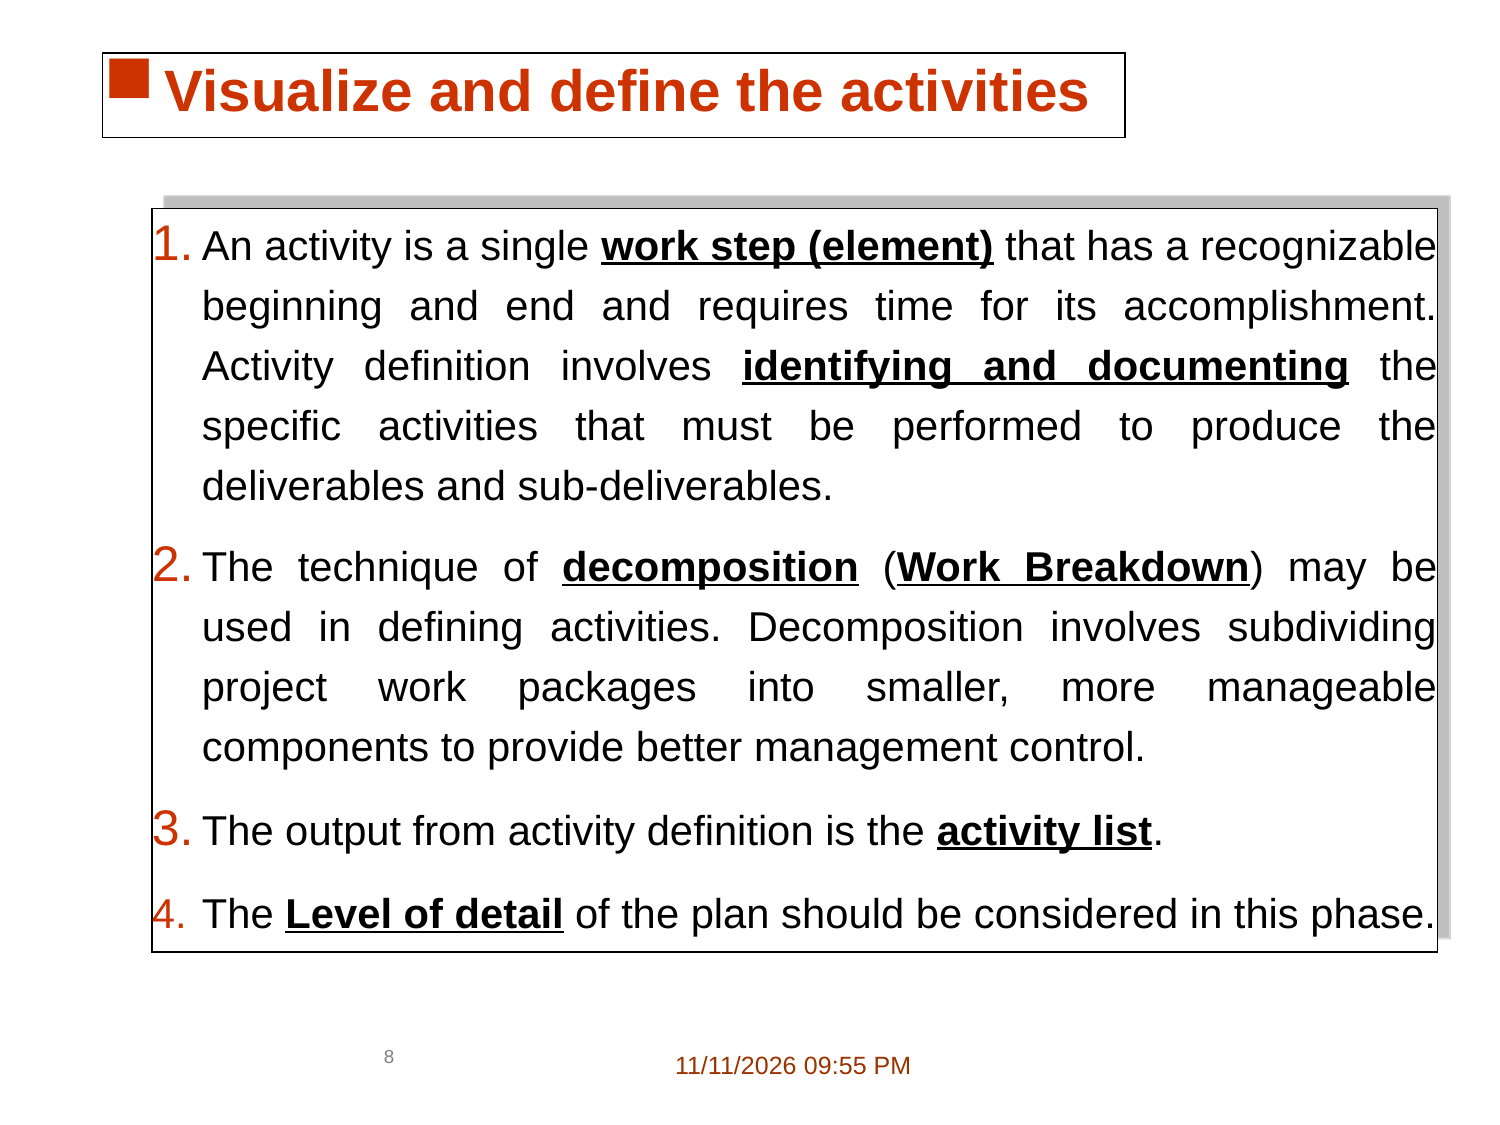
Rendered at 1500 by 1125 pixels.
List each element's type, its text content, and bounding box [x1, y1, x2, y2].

title Visualize and define the activities [102, 52, 1126, 138]
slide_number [674, 1049, 914, 1076]
list An activity is a single work step (element) that has a recognizable beginning and end and requires time for its accomplishment. Activity definition involves identifying and documenting the specific activities that must be performed to produce the deliverables and sub-deliverables. The technique of decomposition (Work Breakdown) may be used in defining activities. Decomposition involves subdividing project work packages into smaller, more manageable components to provide better management control. The output from activity definition is the activity list. The Level of detail of the plan should be considered in this phase. [151, 208, 1438, 953]
slide_number 8 [359, 1044, 419, 1097]
